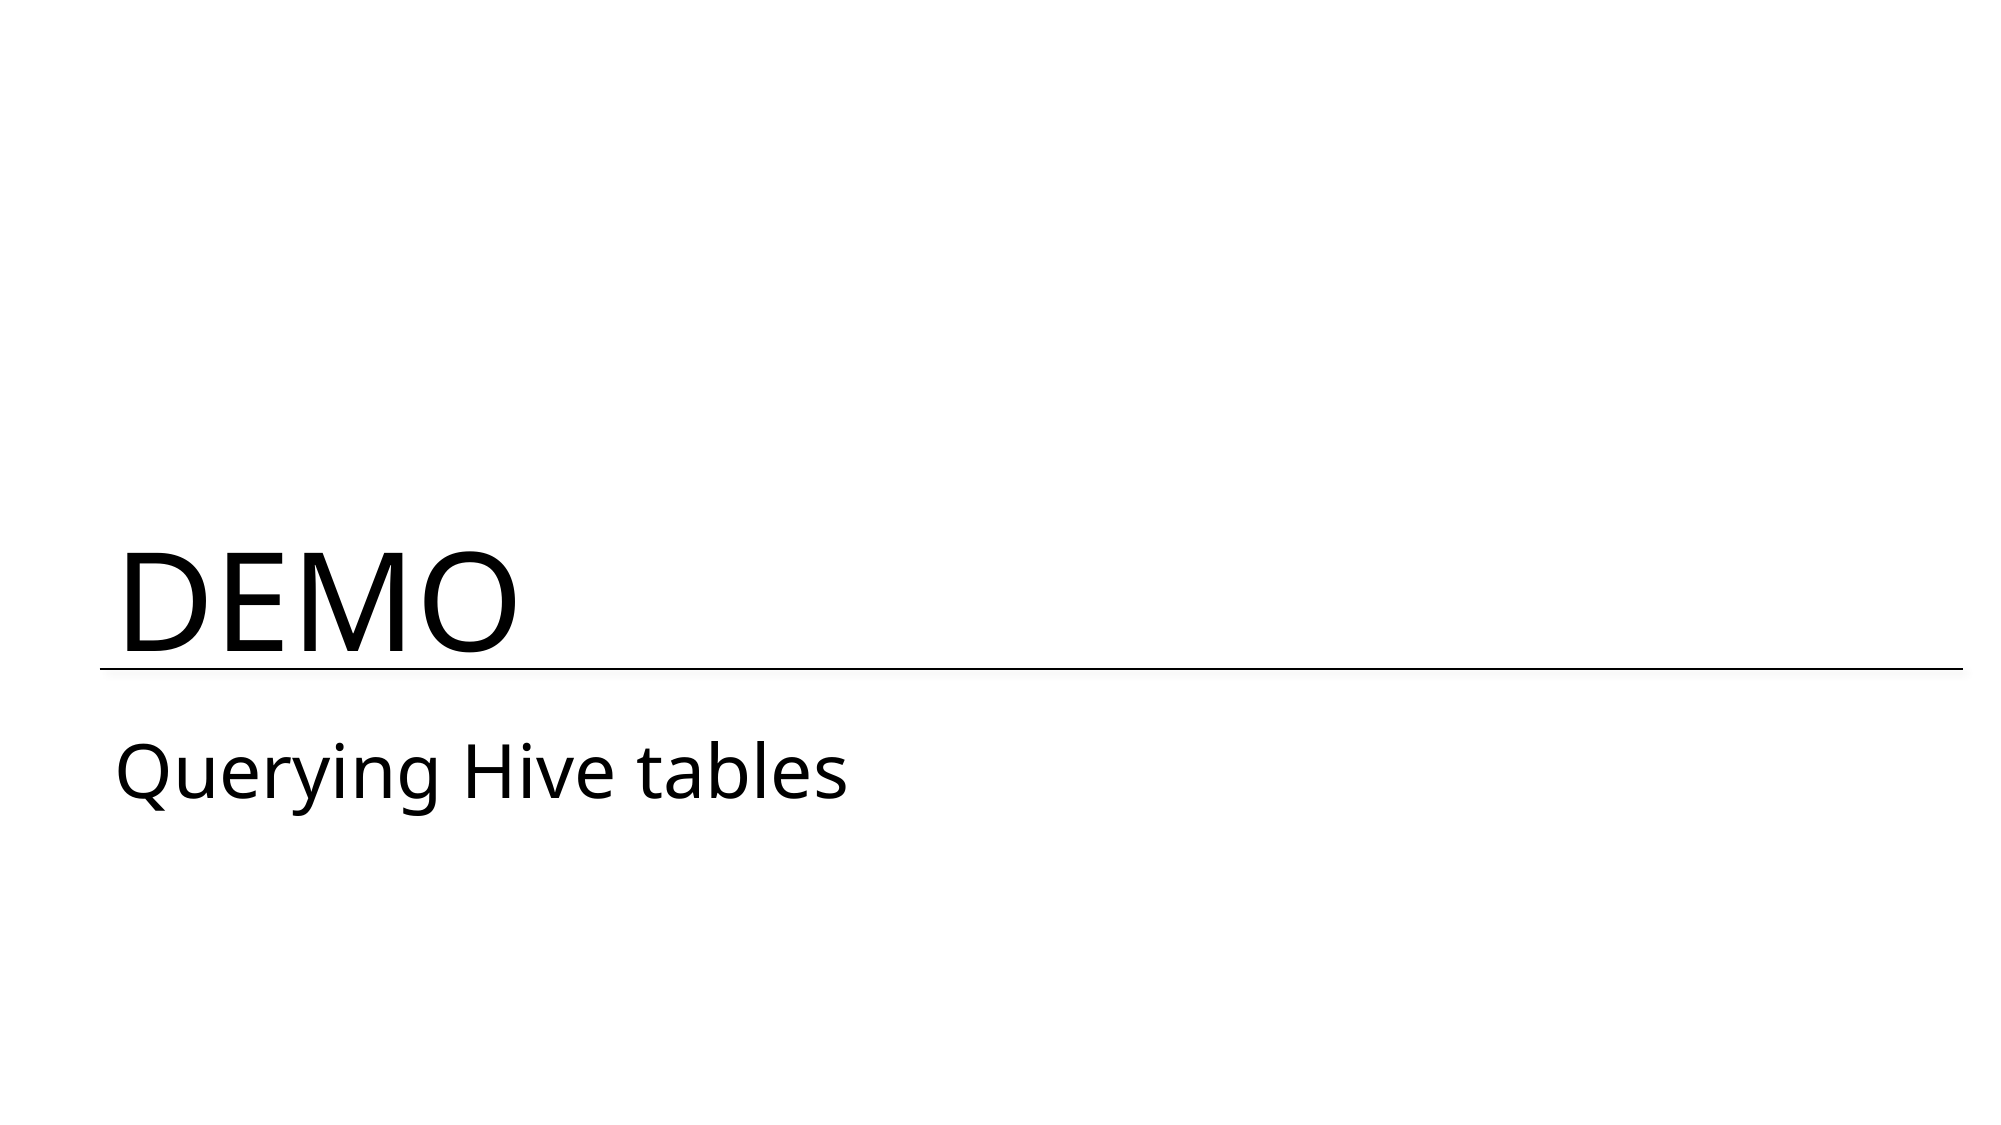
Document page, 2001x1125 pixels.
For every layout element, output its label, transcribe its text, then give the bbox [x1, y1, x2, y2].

title Querying Hive tables [99, 733, 1976, 1009]
